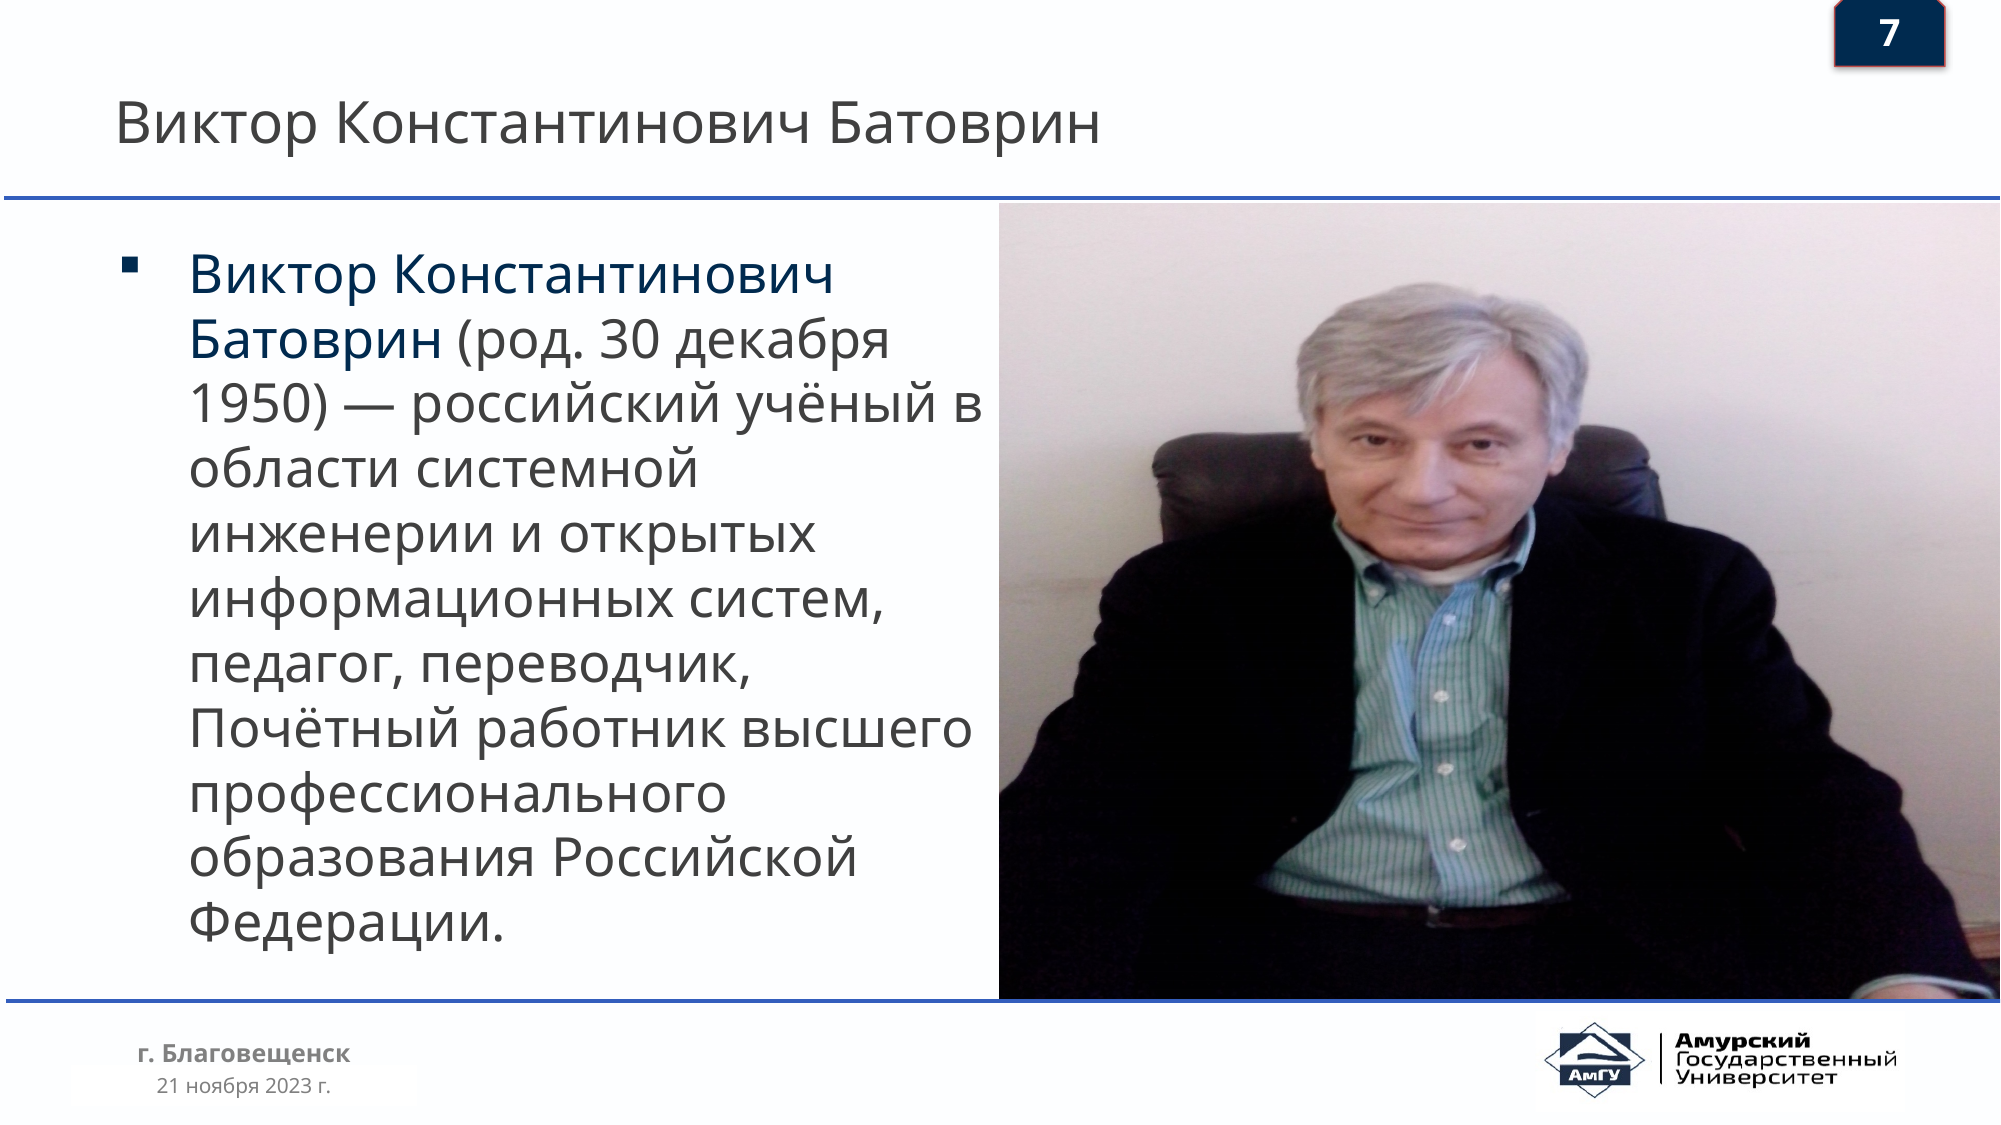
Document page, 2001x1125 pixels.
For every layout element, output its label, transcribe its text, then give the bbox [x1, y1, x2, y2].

picture [4, 196, 2000, 200]
list 21 ноября 2023 г. [70, 1064, 418, 1106]
picture [6, 203, 2001, 1003]
list 7 [1850, 1, 1930, 67]
list Виктор Константинович Батоврин (род. 30 декабря 1950) — российский учёный в области системной инженерии и открытых информационных систем, педагог, переводчик, Почётный работник высшего профессионального образования Российской Федерации. [102, 231, 994, 977]
picture [1535, 1011, 1906, 1112]
title Виктор Константинович Батоврин [99, 45, 1900, 197]
